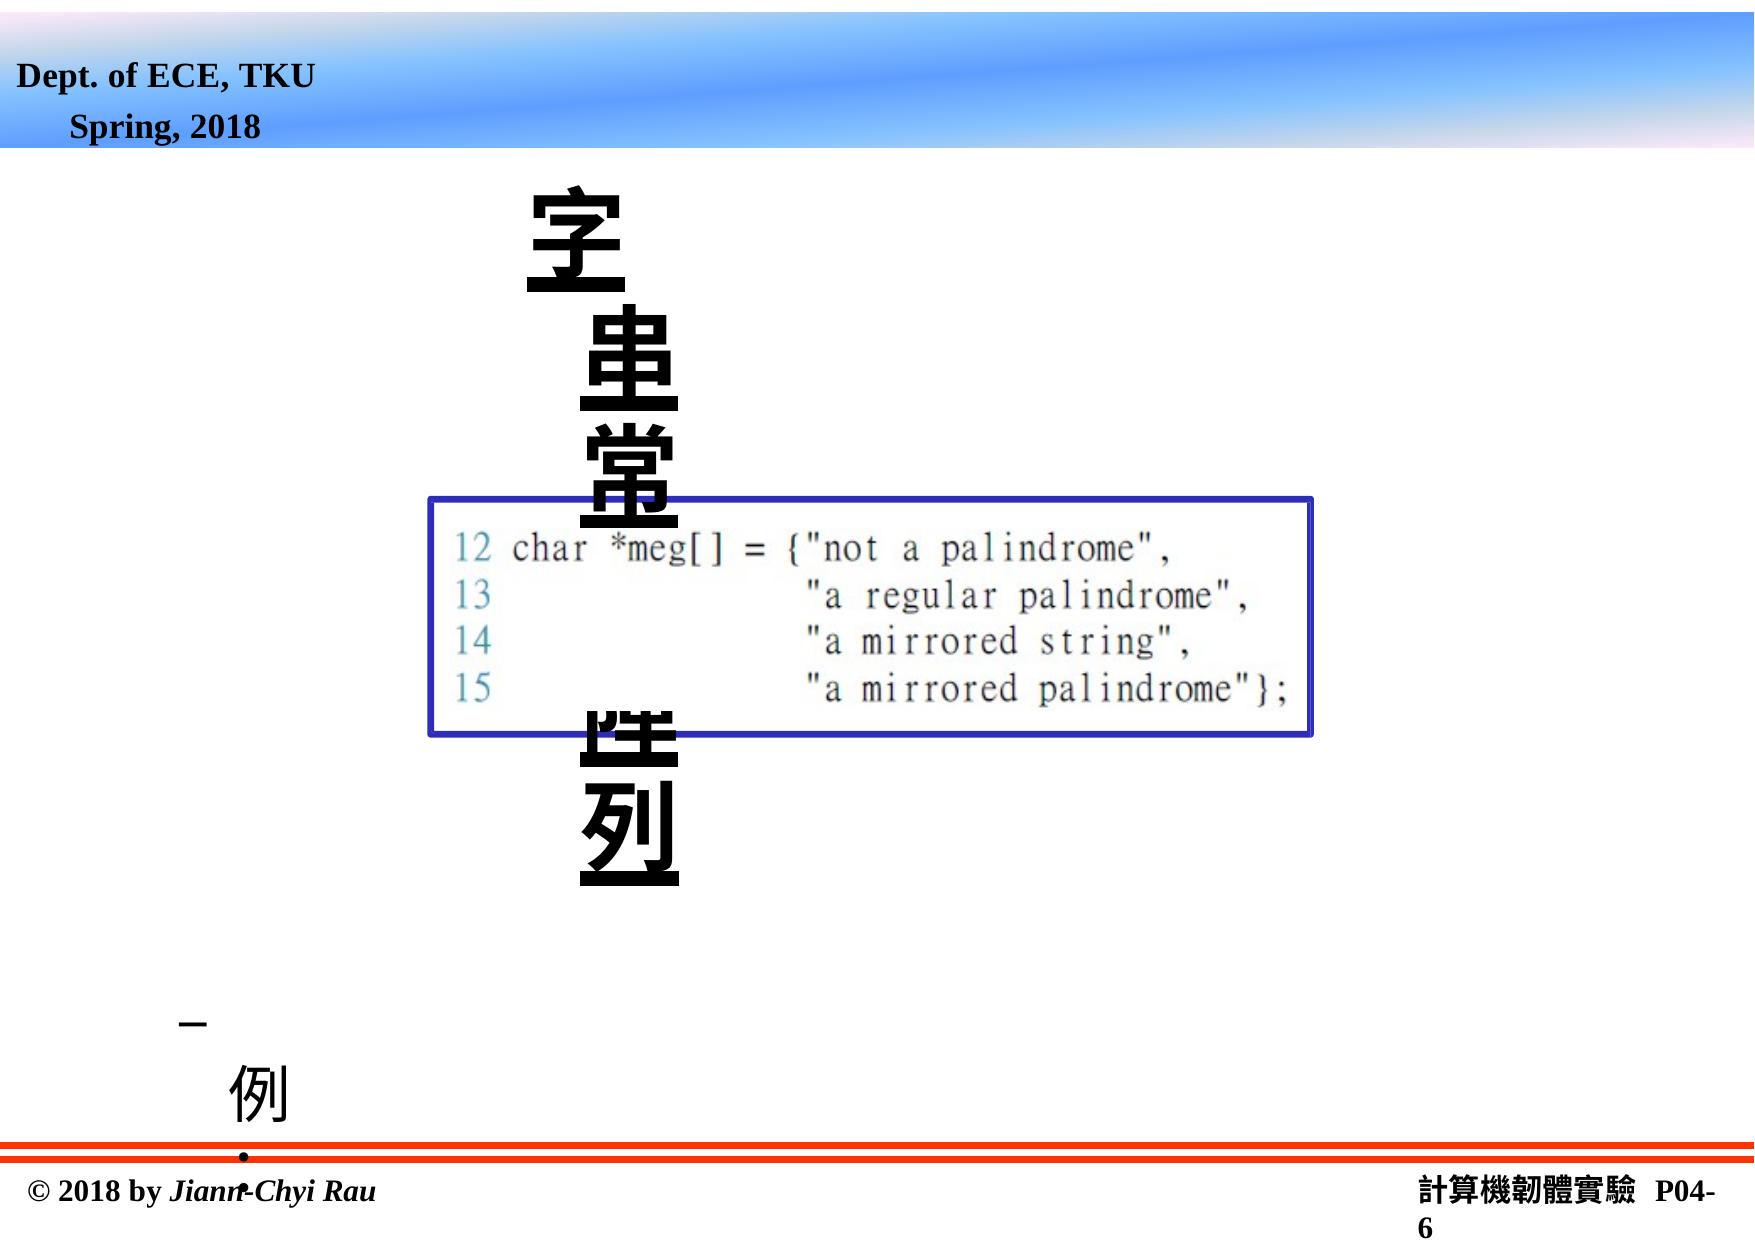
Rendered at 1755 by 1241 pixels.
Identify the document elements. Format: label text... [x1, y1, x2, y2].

picture [0, 12, 1755, 148]
text_box Dept. of ECE, TKU Spring, 2018 字串常數陣列 –例： [14, 42, 1176, 1205]
slide_number 計算機韌體實驗 P04-2 [1415, 1170, 1728, 1241]
text_box [1176, 495, 1314, 738]
footer © 2018 by Jiann-Chyi Rau [25, 1170, 382, 1241]
text_box [449, 528, 1298, 711]
